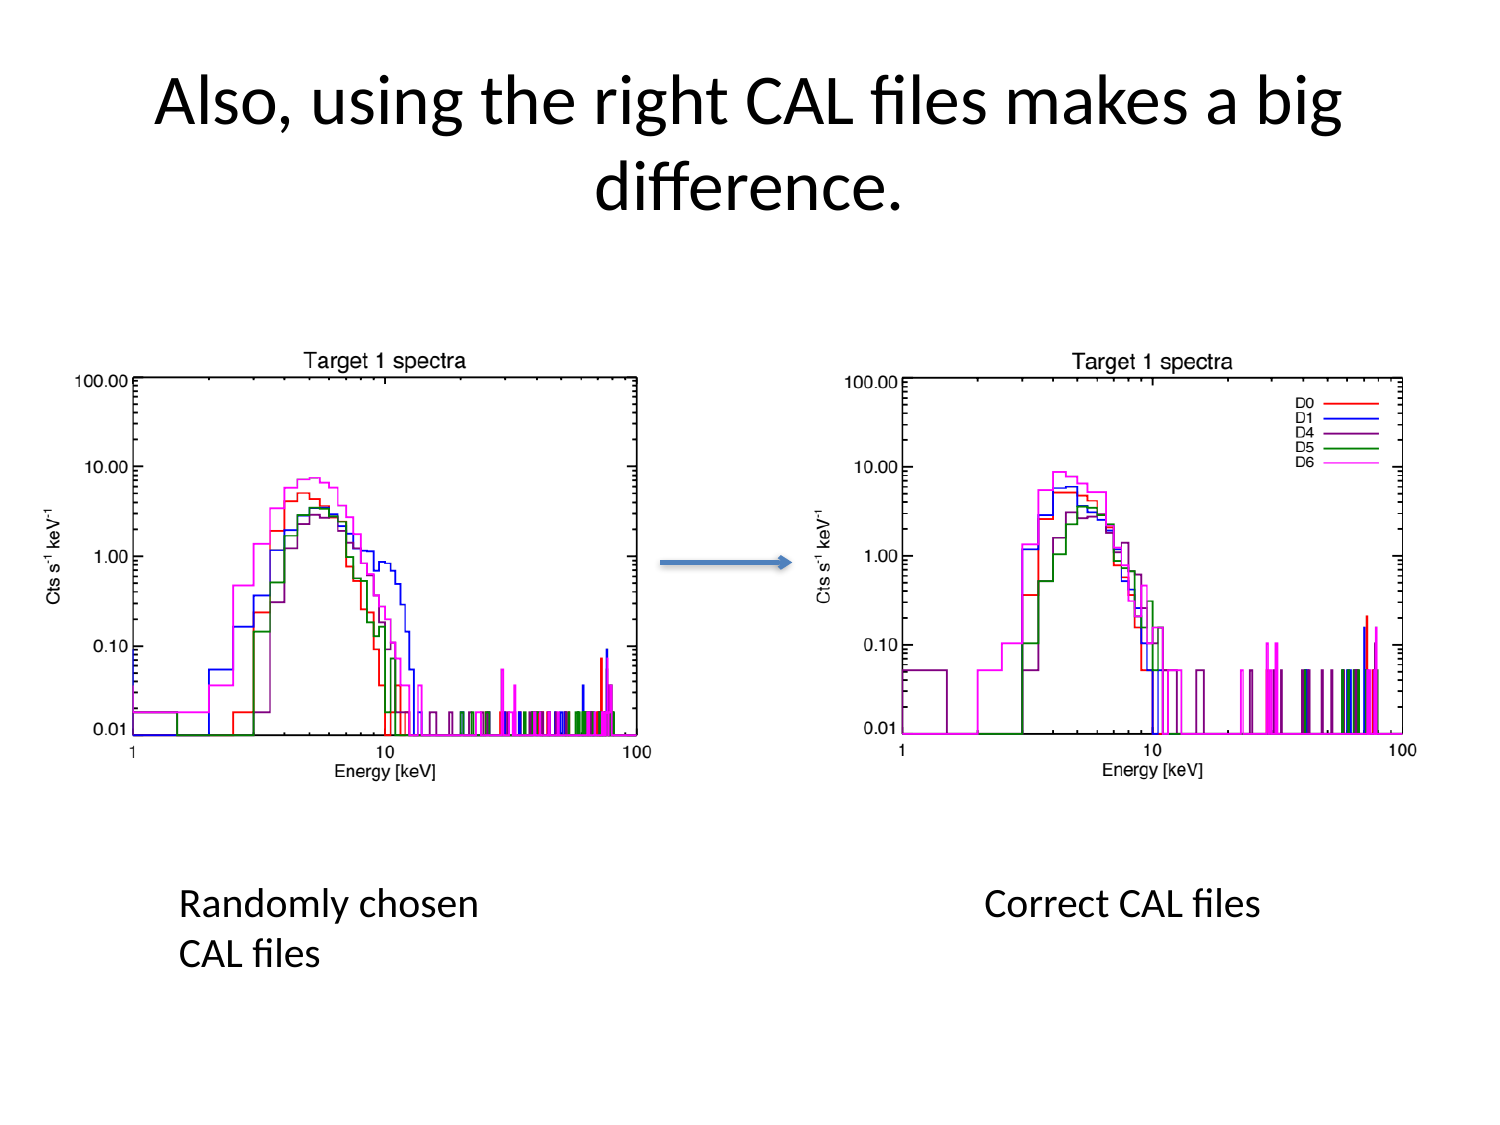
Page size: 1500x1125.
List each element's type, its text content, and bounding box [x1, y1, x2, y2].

picture [791, 337, 1426, 788]
title Also, using the right CAL files makes a big difference. [75, 45, 1425, 233]
picture [24, 337, 661, 788]
text_box Correct CAL files [969, 868, 1322, 934]
text_box Randomly chosen CAL files [164, 868, 517, 984]
